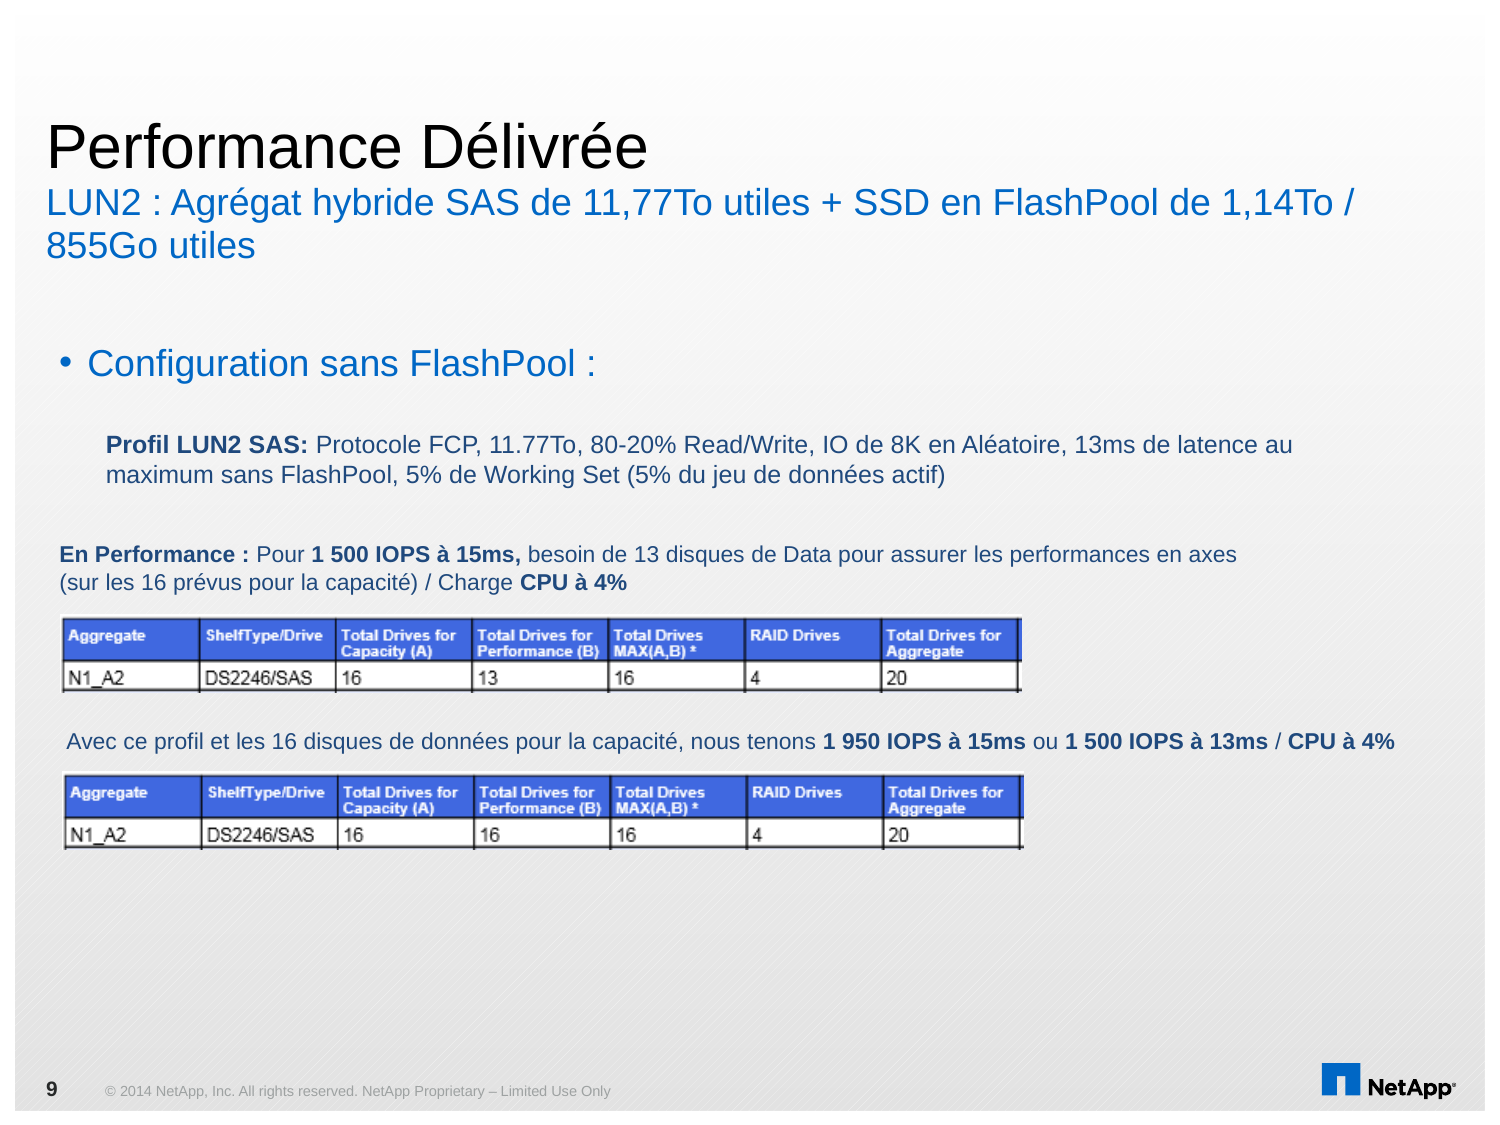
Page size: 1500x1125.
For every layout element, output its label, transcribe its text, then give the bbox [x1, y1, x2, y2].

text_box En Performance : Pour 1 500 IOPS à 15ms, besoin de 13 disques de Data pour assurer les performances en axes (sur les 16 prévus pour la capacité) / Charge CPU à 4% [44, 532, 1260, 603]
picture [60, 614, 1022, 693]
picture [62, 771, 1024, 850]
text_box Profil LUN2 SAS: Protocole FCP, 11.77To, 80-20% Read/Write, IO de 8K en Aléatoire, 13ms de latence au maximum sans FlashPool, 5% de Working Set (5% du jeu de données actif) [90, 421, 1393, 497]
text_box Configuration sans FlashPool : [44, 304, 1346, 392]
slide_number 9 [46, 1074, 89, 1101]
title Performance Délivrée [46, 31, 1453, 181]
footer © 2014 NetApp, Inc. All rights reserved. NetApp Proprietary – Limited Use Only [105, 1081, 910, 1100]
text_box Avec ce profil et les 16 disques de données pour la capacité, nous tenons 1 950 IOPS à 15ms ou 1 500 IOPS à 13ms / CPU à 4% [51, 718, 1411, 762]
list LUN2 : Agrégat hybride SAS de 11,77To utiles + SSD en FlashPool de 1,14To / 855Go utiles [46, 181, 1453, 248]
